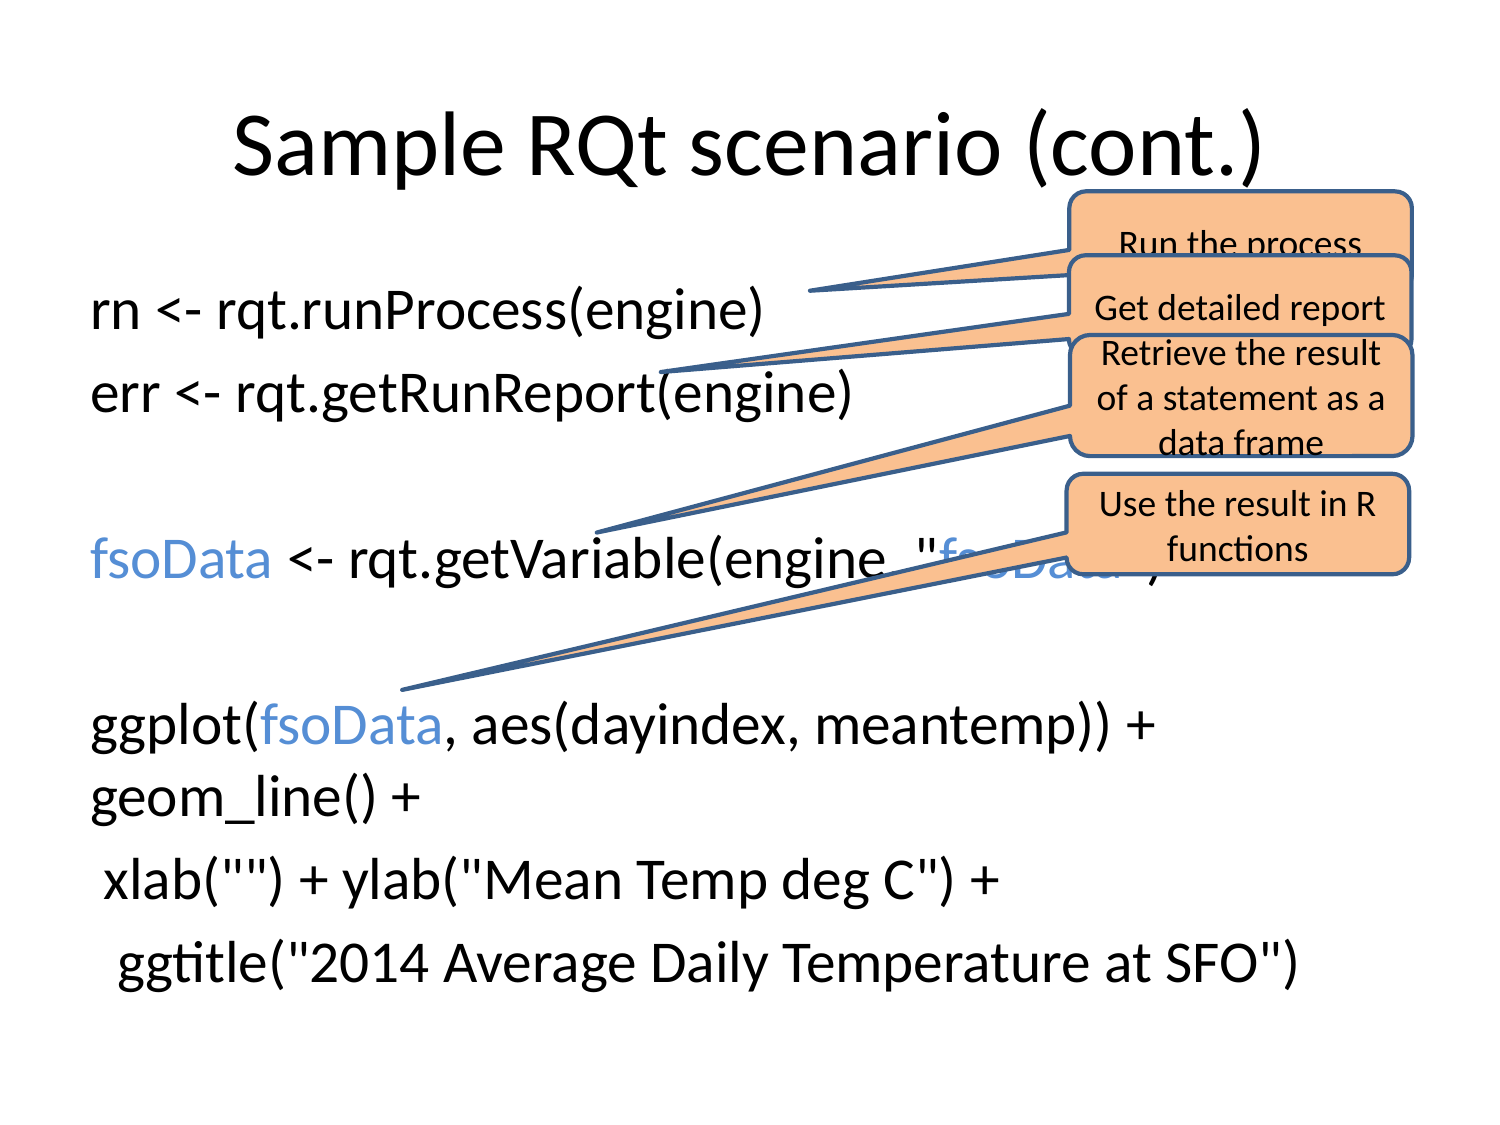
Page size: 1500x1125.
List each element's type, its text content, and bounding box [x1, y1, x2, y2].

title Sample RQt scenario (cont.) [75, 45, 1425, 233]
text_box Run the process [807, 189, 1414, 293]
text_box Get detailed report [658, 253, 1414, 375]
text_box Use the result in R functions [400, 471, 1412, 692]
text_box Retrieve the result of a statement as a data frame [594, 332, 1415, 535]
list rn <- rqt.runProcess(engine) err <- rqt.getRunReport(engine) fsoData <- rqt.getVariable(engine, "fsoData") ggplot(fsoData, aes(dayindex, meantemp)) + geom_line() + xlab("") + ylab("Mean Temp deg C") + ggtitle("2014 Average Daily Temperature at SFO") [75, 262, 1425, 1005]
